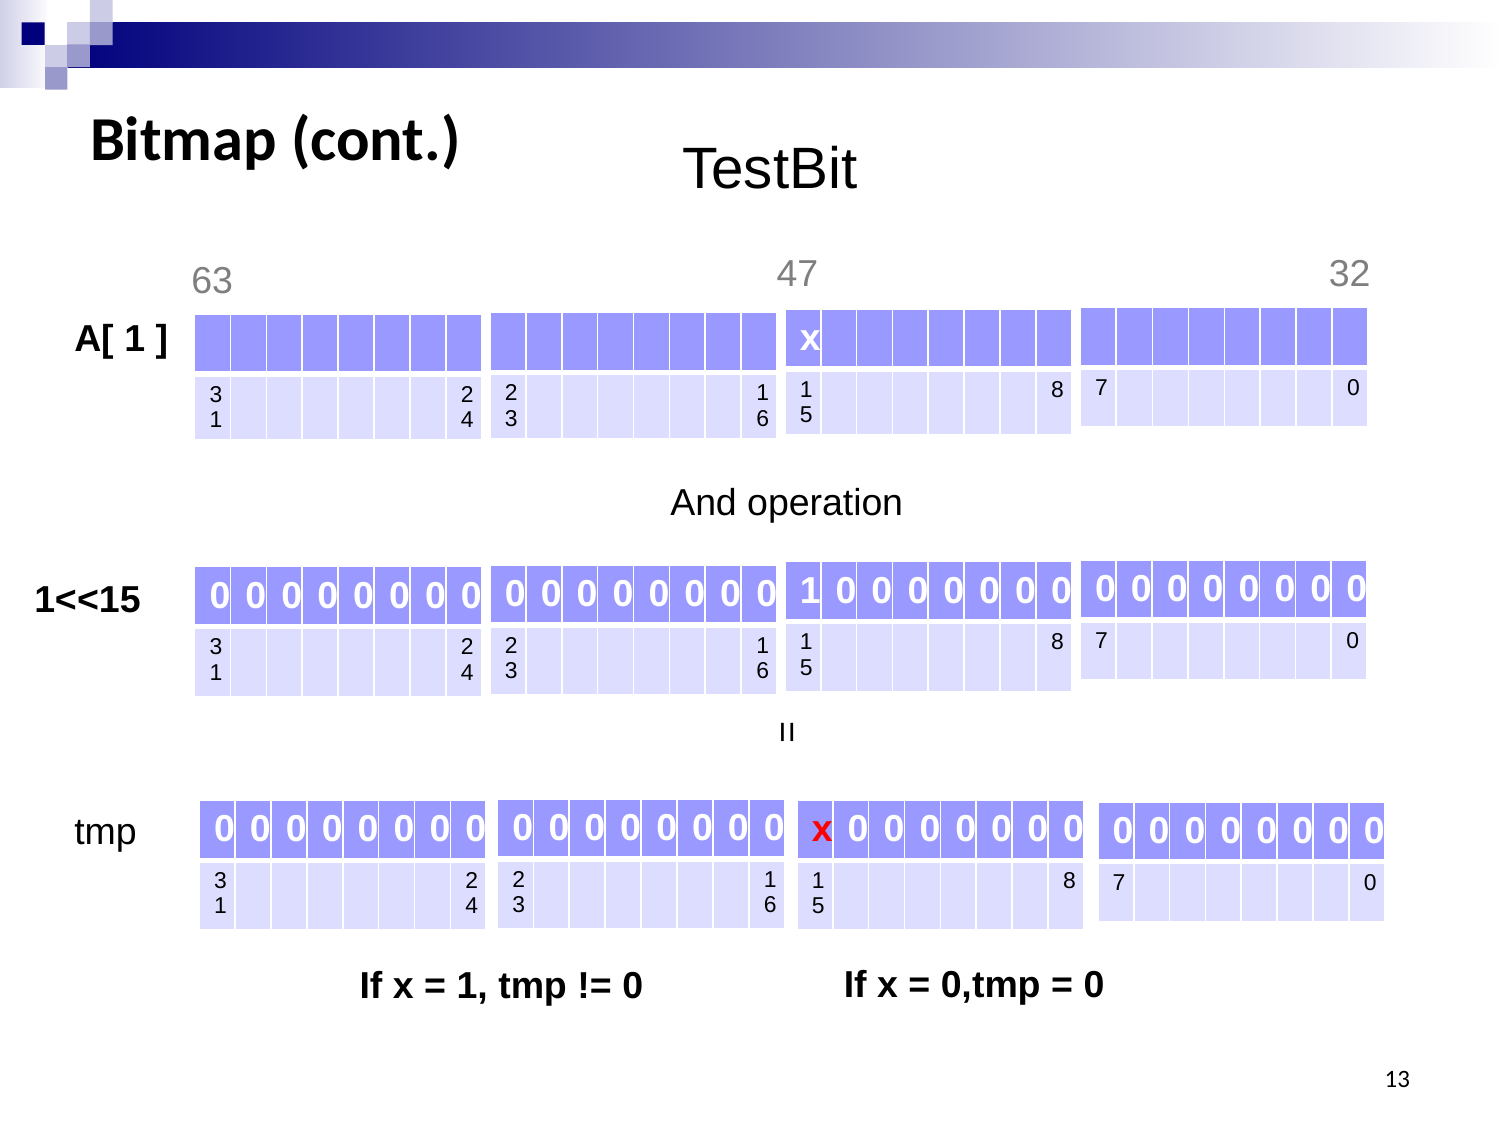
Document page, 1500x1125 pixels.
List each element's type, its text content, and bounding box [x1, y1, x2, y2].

text_box And operation [655, 469, 987, 530]
table_cell [415, 863, 450, 929]
table_header 0 [231, 567, 266, 624]
table_cell [1297, 370, 1331, 426]
table_cell [1001, 372, 1035, 434]
table_cell [339, 377, 373, 439]
table_header 0 [869, 801, 904, 858]
table_cell 31 [195, 629, 230, 696]
table_cell [905, 863, 940, 929]
table_header 0 [1037, 562, 1071, 619]
table_header 0 [1206, 803, 1240, 859]
title Bitmap (cont.) [75, 75, 1425, 197]
table_header 0 [563, 566, 597, 622]
table_cell 31 [195, 377, 230, 439]
table_cell [893, 624, 927, 691]
table_cell [929, 624, 963, 691]
table_header [822, 310, 856, 366]
table_cell [1225, 370, 1259, 426]
table_cell [231, 629, 266, 696]
table_header [563, 313, 597, 370]
table_header 0 [1350, 803, 1384, 859]
table_cell [1225, 623, 1259, 679]
table_header 0 [1189, 561, 1223, 617]
table_header 0 [498, 800, 533, 856]
table_cell 0 [1350, 864, 1384, 921]
table_cell [1189, 623, 1223, 679]
table_header x [786, 310, 820, 366]
table_header x [798, 801, 832, 858]
table_cell [1170, 864, 1205, 921]
table_header 1 [786, 562, 820, 619]
table_cell [375, 629, 409, 696]
table_header 0 [965, 562, 999, 619]
text_box 1<<15 [19, 567, 194, 628]
table_cell [634, 628, 669, 694]
table_cell [1261, 370, 1295, 426]
table_header 0 [742, 566, 776, 622]
table_cell [1278, 864, 1312, 921]
table_header [929, 310, 963, 366]
table_header [598, 313, 633, 370]
table_cell 15 [786, 624, 820, 691]
table_cell [929, 372, 963, 434]
table_header [411, 315, 445, 371]
table_header 0 [893, 562, 927, 619]
table_header 0 [1081, 561, 1115, 617]
table_cell [670, 628, 704, 694]
table_cell [379, 863, 414, 929]
text_box = [759, 706, 820, 778]
table_cell [634, 375, 669, 438]
table_header [447, 315, 481, 371]
table_cell 0 [1332, 623, 1366, 679]
table_cell 23 [498, 862, 533, 928]
text_box 63 [176, 248, 256, 309]
table_cell [1189, 370, 1224, 426]
table_header 0 [415, 801, 450, 858]
table_header 0 [411, 567, 445, 624]
table_cell [1314, 864, 1348, 921]
table_cell [303, 629, 337, 696]
table_header 0 [375, 567, 409, 624]
table_cell [642, 862, 676, 928]
table_cell [411, 377, 445, 439]
table_cell [714, 862, 748, 928]
table_cell 7 [1081, 370, 1115, 426]
table_header [339, 315, 373, 371]
table_header [1117, 308, 1152, 365]
table_cell [1206, 864, 1240, 921]
table_cell [1296, 623, 1330, 679]
table_header 0 [1296, 561, 1330, 617]
table_header 0 [642, 800, 676, 856]
table_header 0 [670, 566, 704, 622]
table_header 0 [272, 801, 306, 858]
table_cell 8 [1037, 372, 1071, 434]
table_header 0 [750, 800, 784, 856]
table_cell [822, 624, 856, 691]
table_header 0 [606, 800, 640, 856]
table_cell 16 [742, 375, 776, 438]
table_cell [1260, 623, 1295, 679]
table_header [706, 313, 740, 370]
table_cell [869, 863, 904, 929]
table_cell 24 [447, 377, 481, 439]
table_header 0 [1278, 803, 1312, 859]
table_header 0 [714, 800, 748, 856]
table_cell 16 [742, 628, 776, 694]
table_cell [965, 624, 999, 691]
table_header 0 [570, 800, 604, 856]
table_header 0 [1153, 561, 1187, 617]
table_header 0 [941, 801, 975, 858]
table_header 0 [822, 562, 856, 619]
text_box TestBit [667, 122, 939, 208]
table_cell 15 [798, 863, 832, 929]
table_cell [1117, 370, 1152, 426]
table_cell [941, 863, 975, 929]
table_header [1153, 308, 1188, 365]
table_header [742, 313, 776, 370]
table_cell [1001, 624, 1035, 691]
table_cell [534, 862, 568, 928]
table_cell 8 [1037, 624, 1071, 691]
table_header [1081, 308, 1115, 365]
table_header 0 [1225, 561, 1259, 617]
table_header 0 [857, 562, 892, 619]
table_header 0 [834, 801, 868, 858]
table_header 0 [379, 801, 414, 858]
table_cell [527, 375, 561, 438]
table_cell [563, 375, 597, 438]
table_cell [706, 628, 740, 694]
table_cell [965, 372, 999, 434]
table_header 0 [1314, 803, 1348, 859]
table_header [670, 313, 704, 370]
table_cell [1013, 863, 1047, 929]
table_cell [1117, 623, 1151, 679]
table_cell [1153, 623, 1187, 679]
table_header 0 [267, 567, 301, 624]
table_header [1001, 310, 1035, 366]
table_cell [598, 375, 633, 438]
table_cell [272, 863, 306, 929]
table_header 0 [1135, 803, 1169, 859]
table_header [231, 315, 266, 371]
table_header 0 [308, 801, 342, 858]
table_cell [570, 862, 604, 928]
table_header 0 [1001, 562, 1035, 619]
table_header [1333, 308, 1367, 365]
table_cell [231, 377, 266, 439]
table_header 0 [1049, 801, 1083, 858]
table_cell 16 [750, 862, 784, 928]
table_header 0 [1332, 561, 1366, 617]
table_header 0 [706, 566, 740, 622]
table_cell [670, 375, 704, 438]
table_header [1189, 308, 1224, 365]
table_cell 24 [447, 629, 481, 696]
table_header 0 [678, 800, 712, 856]
table_header 0 [195, 567, 230, 624]
table_cell 0 [1333, 370, 1367, 426]
table_cell [375, 377, 409, 439]
table_header 0 [1117, 561, 1151, 617]
table_cell [893, 372, 927, 434]
table_header [893, 310, 927, 366]
table_cell [1153, 370, 1188, 426]
table_header [1225, 308, 1259, 365]
table_cell [267, 629, 301, 696]
table_cell [308, 863, 342, 929]
table_cell 7 [1099, 864, 1133, 921]
table_header [267, 315, 301, 371]
table_cell [822, 372, 856, 434]
table_cell [857, 624, 892, 691]
table_header 0 [447, 567, 481, 624]
table_header 0 [491, 566, 525, 622]
table_cell [598, 628, 633, 694]
table_header [195, 315, 230, 371]
text_box A[ 1 ] [59, 306, 202, 367]
table_header 0 [339, 567, 373, 624]
table_header 0 [451, 801, 485, 858]
table_header 0 [527, 566, 561, 622]
table_cell [344, 863, 378, 929]
table_cell [1242, 864, 1276, 921]
table_header [303, 315, 337, 371]
table_cell 15 [786, 372, 820, 434]
table_cell [267, 377, 301, 439]
table_header [527, 313, 561, 370]
text_box 32 [1314, 241, 1393, 302]
table_header 0 [977, 801, 1011, 858]
table_cell [527, 628, 561, 694]
slide_number 13 [1074, 1025, 1425, 1100]
table_header [375, 315, 409, 371]
table_header 0 [303, 567, 337, 624]
text_box 47 [761, 241, 841, 302]
table_cell [1135, 864, 1169, 921]
table_header 0 [634, 566, 669, 622]
table_cell [606, 862, 640, 928]
table_header 0 [236, 801, 270, 858]
text_box If x = 0,tmp = 0 [828, 952, 1282, 1013]
table_cell [563, 628, 597, 694]
table_header 0 [1013, 801, 1047, 858]
table_cell [303, 377, 337, 439]
table_cell [236, 863, 270, 929]
table_header [965, 310, 999, 366]
table_cell [411, 629, 445, 696]
table_cell 23 [491, 375, 525, 438]
table_cell 24 [451, 863, 485, 929]
table_header 0 [598, 566, 633, 622]
table_header 0 [344, 801, 378, 858]
table_header 0 [534, 800, 568, 856]
table_cell 31 [200, 863, 234, 929]
table_header 0 [929, 562, 963, 619]
table_header 0 [1170, 803, 1205, 859]
table_header [1037, 310, 1071, 366]
table_cell [834, 863, 868, 929]
text_box If x = 1, tmp != 0 [344, 953, 705, 1014]
table_header [857, 310, 892, 366]
table_header 0 [200, 801, 234, 858]
table_header [634, 313, 669, 370]
table_cell 7 [1081, 623, 1115, 679]
table_header [491, 313, 525, 370]
table_header 0 [1260, 561, 1295, 617]
table_header 0 [905, 801, 940, 858]
table_header 0 [1099, 803, 1133, 859]
text_box tmp [59, 799, 177, 860]
table_cell [857, 372, 892, 434]
table_cell [977, 863, 1011, 929]
table_header 0 [1242, 803, 1276, 859]
table_cell 8 [1049, 863, 1083, 929]
table_cell [339, 629, 373, 696]
table_cell [706, 375, 740, 438]
table_cell [678, 862, 712, 928]
table_cell 23 [491, 628, 525, 694]
table_header [1297, 308, 1331, 365]
table_header [1261, 308, 1295, 365]
